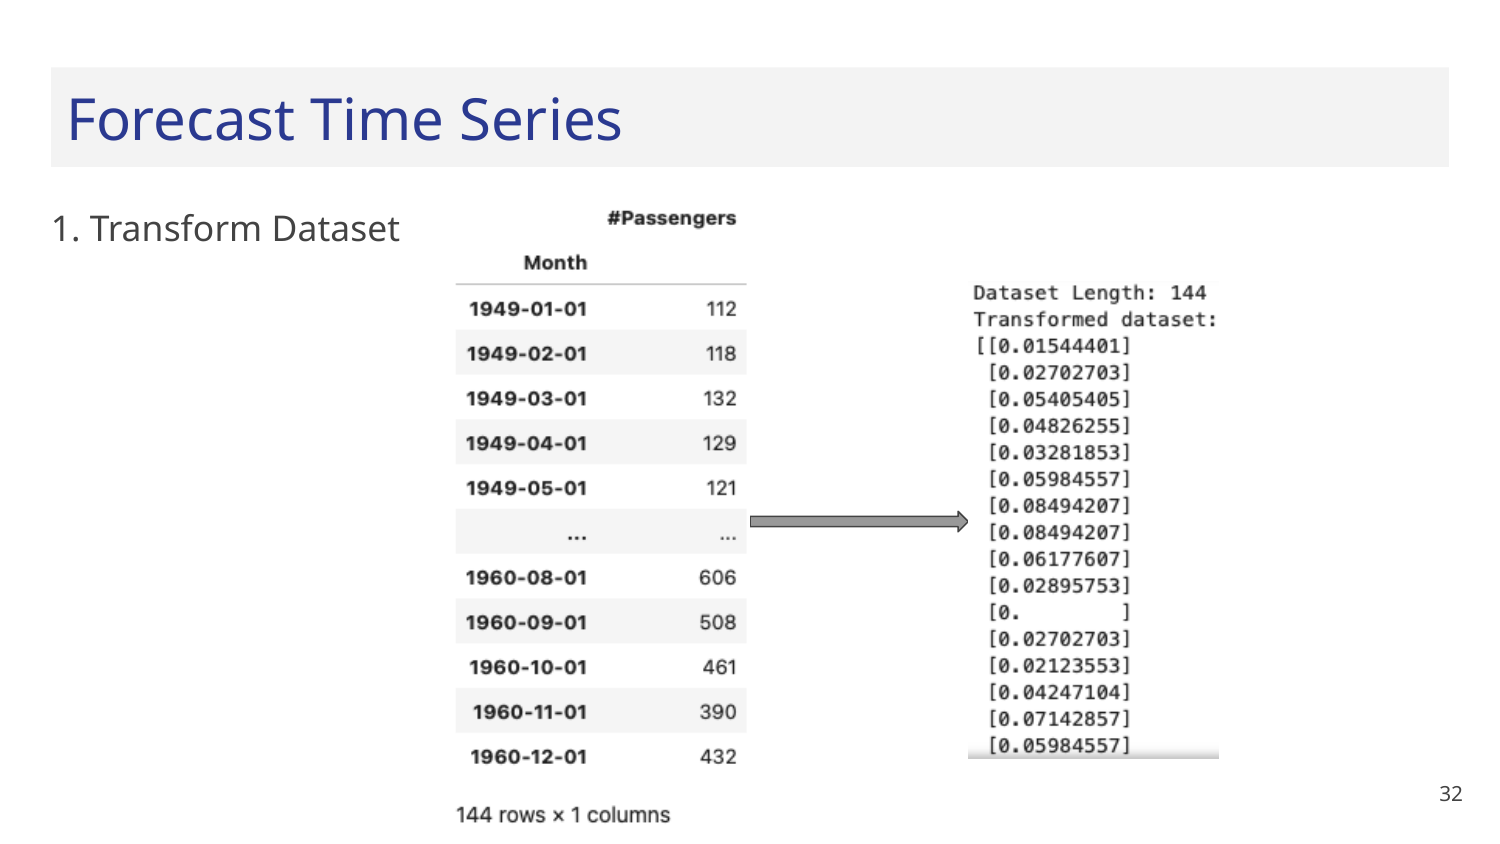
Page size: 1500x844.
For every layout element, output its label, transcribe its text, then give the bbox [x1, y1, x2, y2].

picture [453, 207, 751, 836]
title Forecast Time Series [51, 67, 1449, 167]
picture [968, 281, 1219, 759]
list 1. Transform Dataset [26, 184, 1125, 265]
text_box [755, 511, 963, 532]
slide_number ‹#› [1387, 762, 1478, 828]
